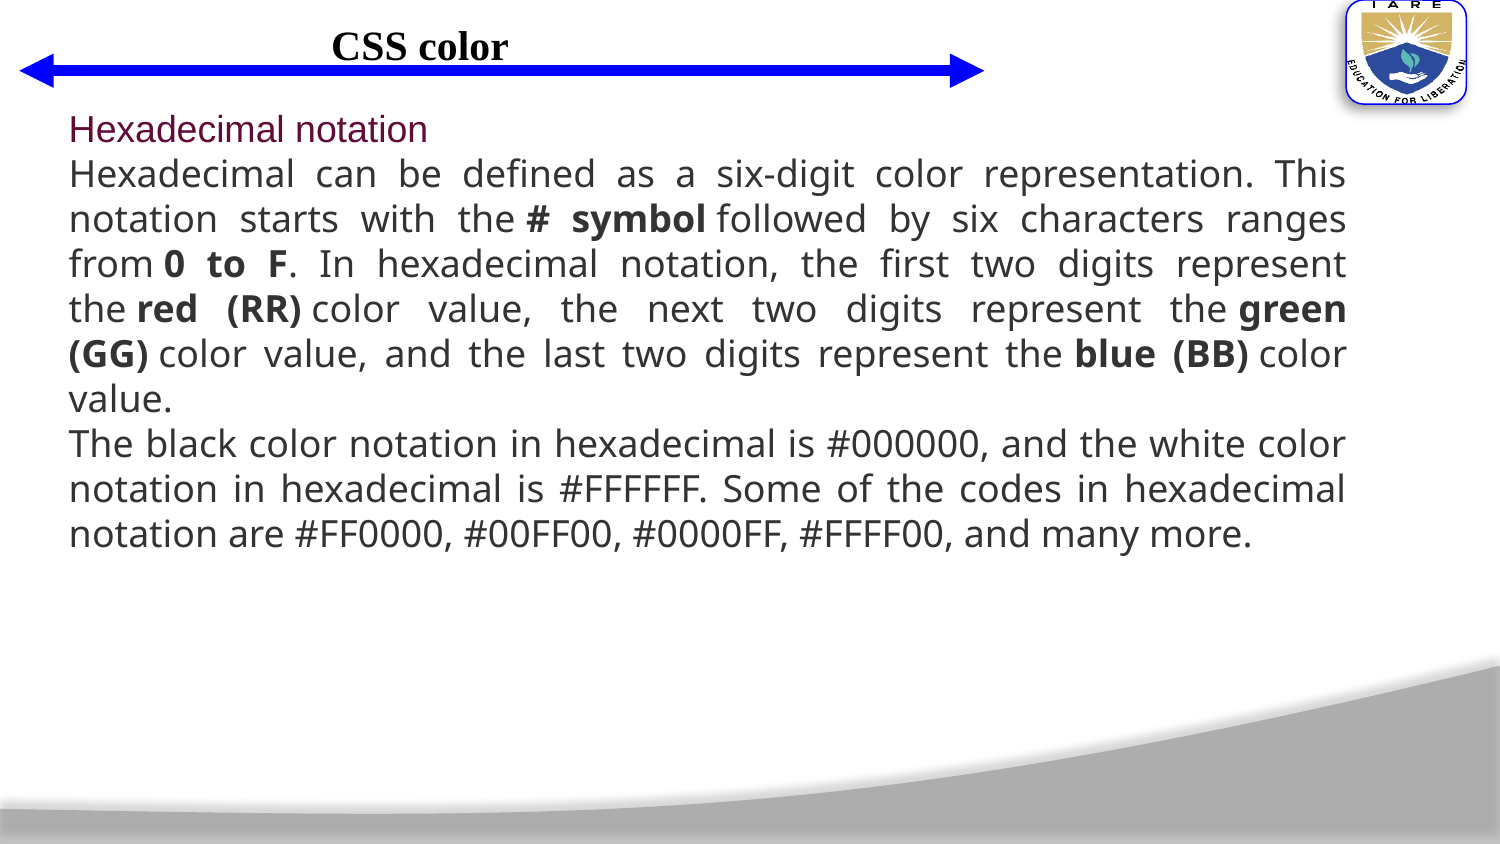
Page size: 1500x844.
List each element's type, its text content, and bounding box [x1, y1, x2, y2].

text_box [0, 0, 1467, 105]
text_box Hexadecimal notation Hexadecimal can be defined as a six-digit color representation. This notation starts with the # symbol followed by six characters ranges from 0 to F. In hexadecimal notation, the first two digits represent the red (RR) color value, the next two digits represent the green (GG) color value, and the last two digits represent the blue (BB) color value. The black color notation in hexadecimal is #000000, and the white color notation in hexadecimal is #FFFFFF. Some of the codes in hexadecimal notation are #FF0000, #00FF00, #0000FF, #FFFF00, and many more. [53, 113, 1363, 653]
